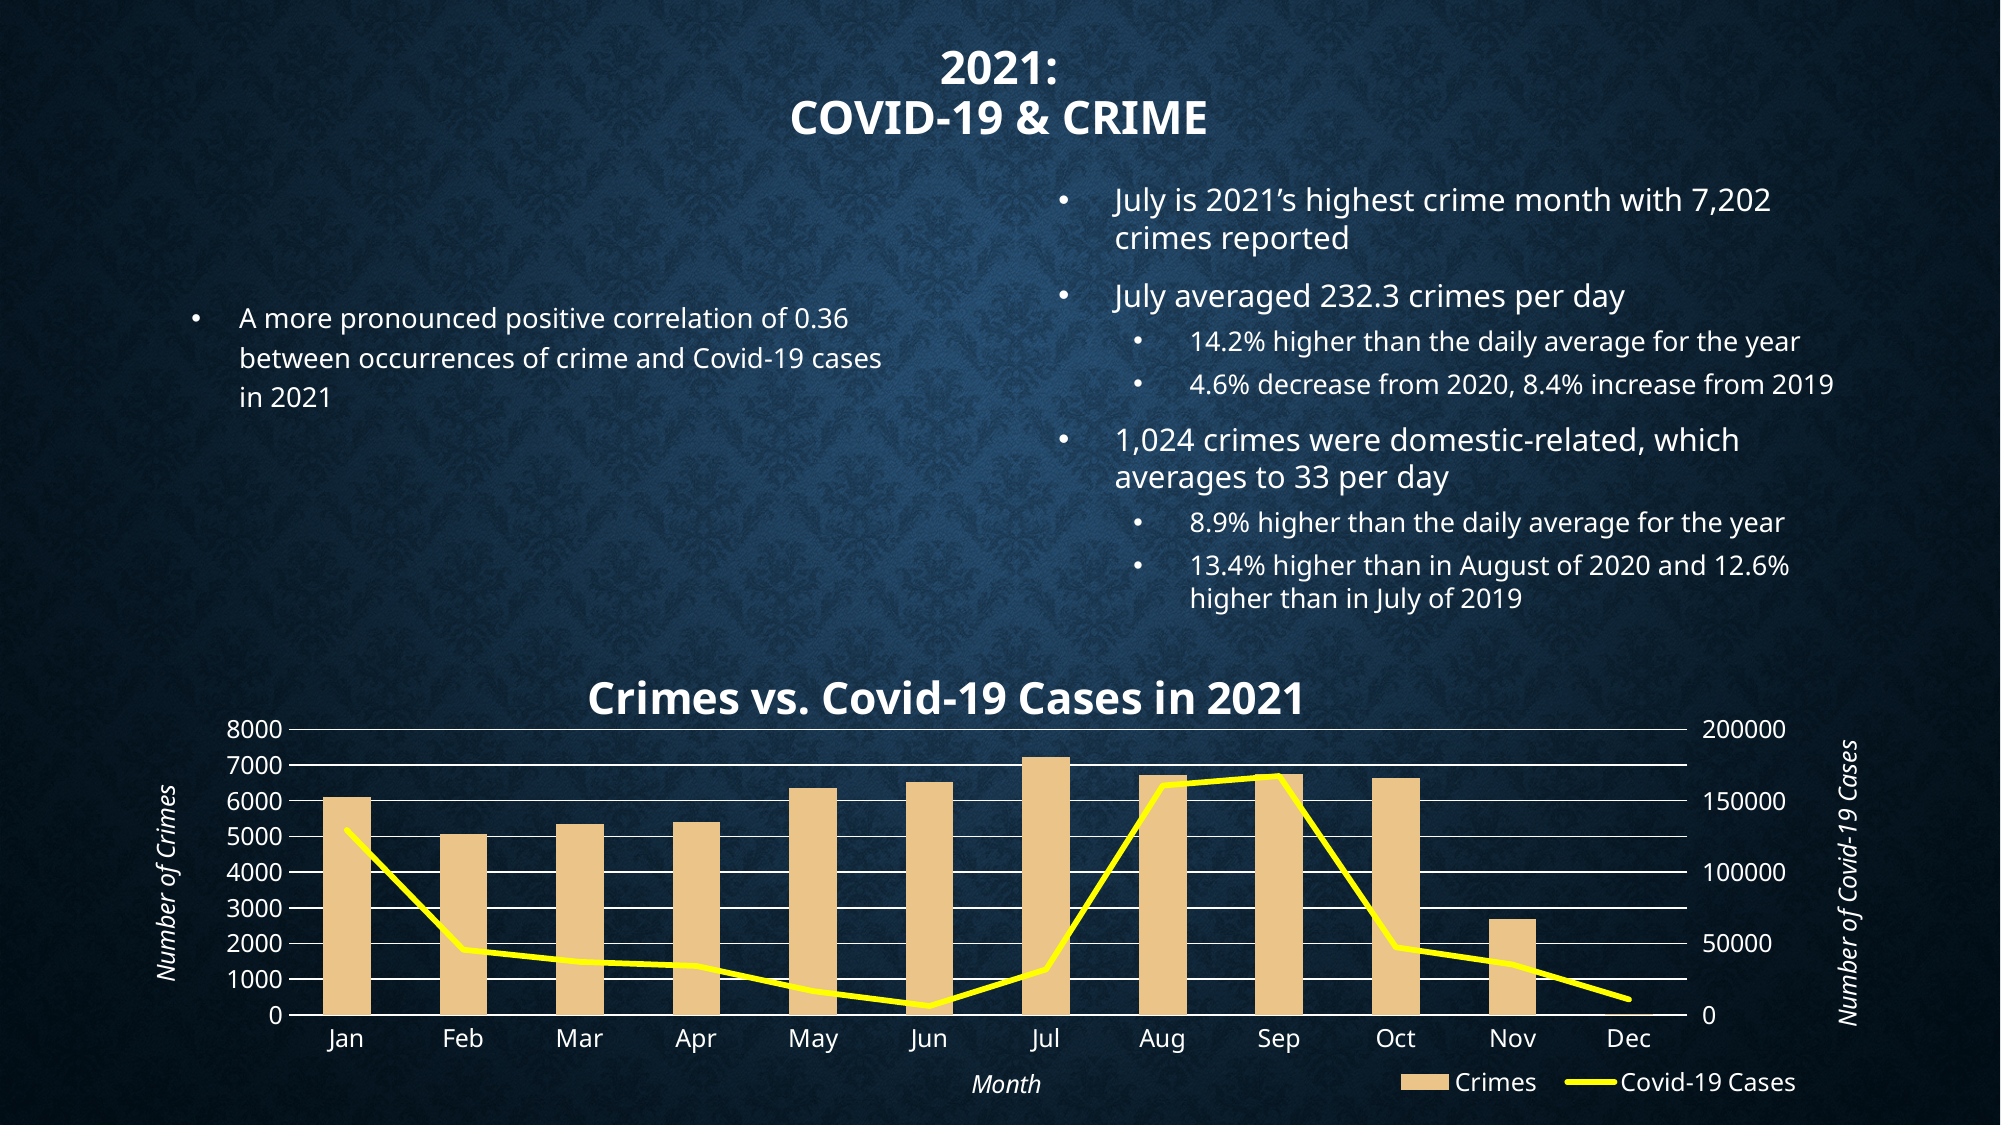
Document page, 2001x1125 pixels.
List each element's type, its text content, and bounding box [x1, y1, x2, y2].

list July is 2021’s highest crime month with 7,202 crimes reported July averaged 232.3 crimes per day 14.2% higher than the daily average for the year 4.6% decrease from 2020, 8.4% increase from 2019 1,024 crimes were domestic-related, which averages to 33 per day 8.9% higher than the daily average for the year 13.4% higher than in August of 2020 and 12.6% higher than in July of 2019 [1043, 173, 1880, 640]
list A more pronounced positive correlation of 0.36 between occurrences of crime and Covid-19 cases in 2021 [176, 287, 919, 423]
chart [75, 640, 1881, 1110]
title 2021: Covid-19 & Crime [149, 37, 1849, 152]
